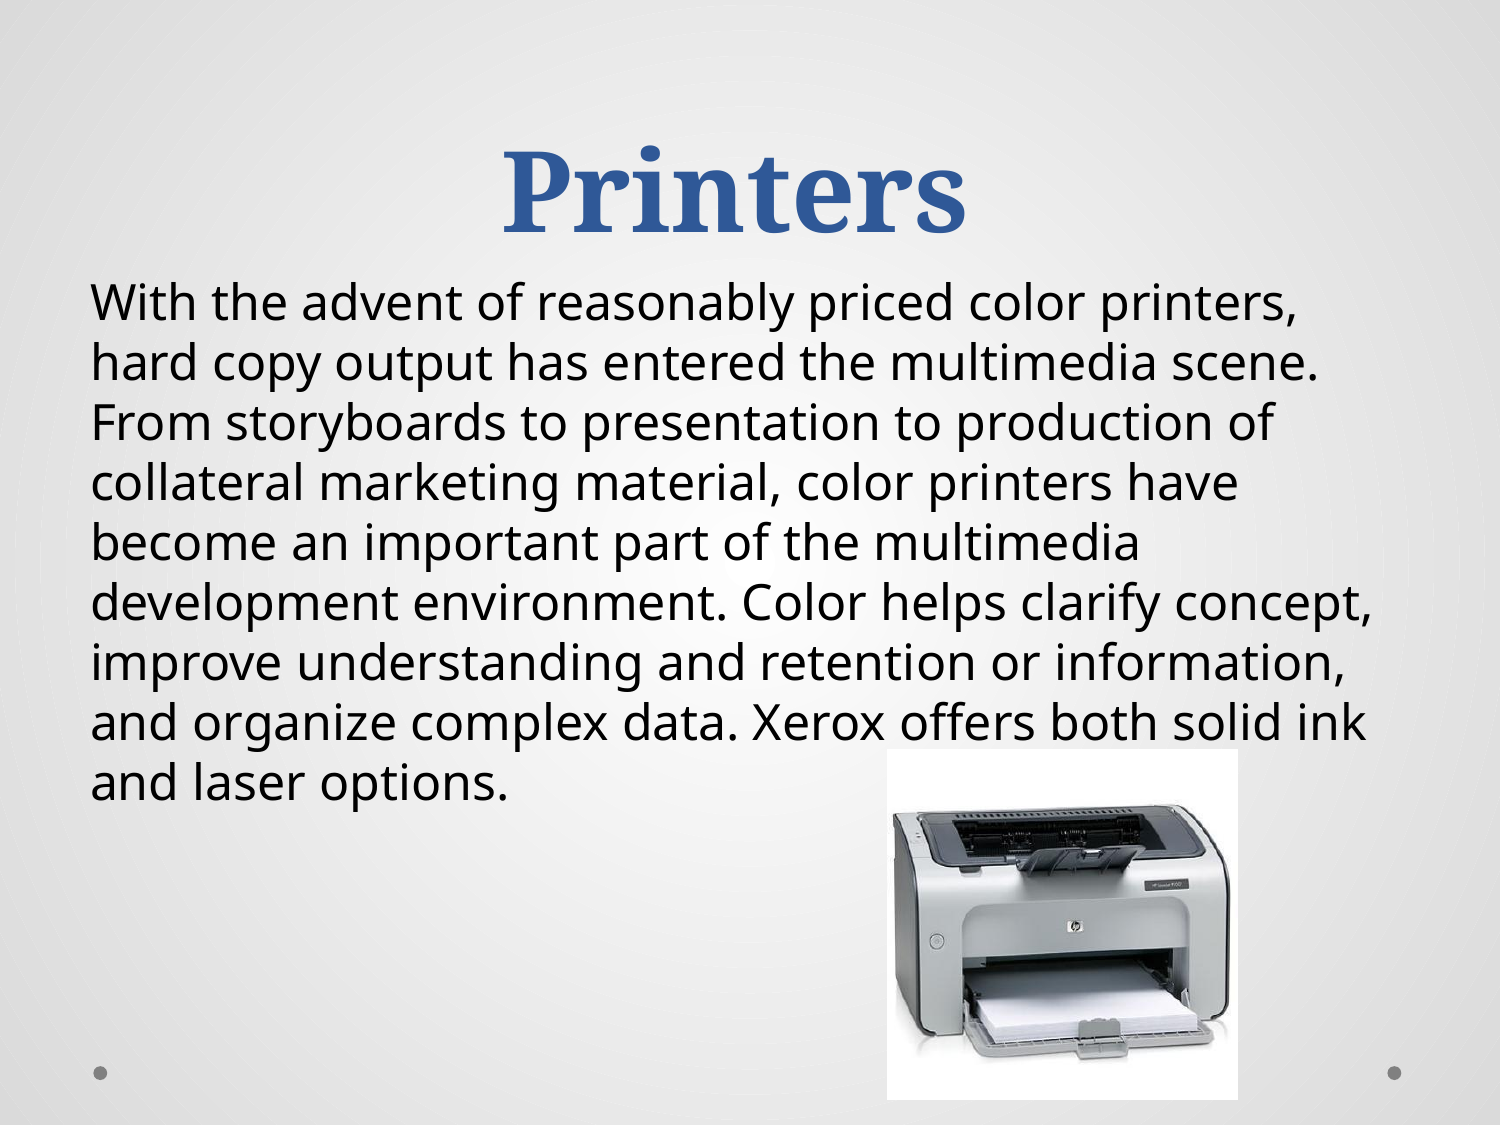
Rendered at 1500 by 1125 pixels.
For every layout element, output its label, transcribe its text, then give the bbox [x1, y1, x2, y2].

picture [887, 749, 1238, 1101]
title Printers [75, 0, 1425, 262]
list With the advent of reasonably priced color printers, hard copy output has entered the multimedia scene. From storyboards to presentation to production of collateral marketing material, color printers have become an important part of the multimedia development environment. Color helps clarify concept, improve understanding and retention or information, and organize complex data. Xerox offers both solid ink and laser options. [75, 262, 1425, 1005]
